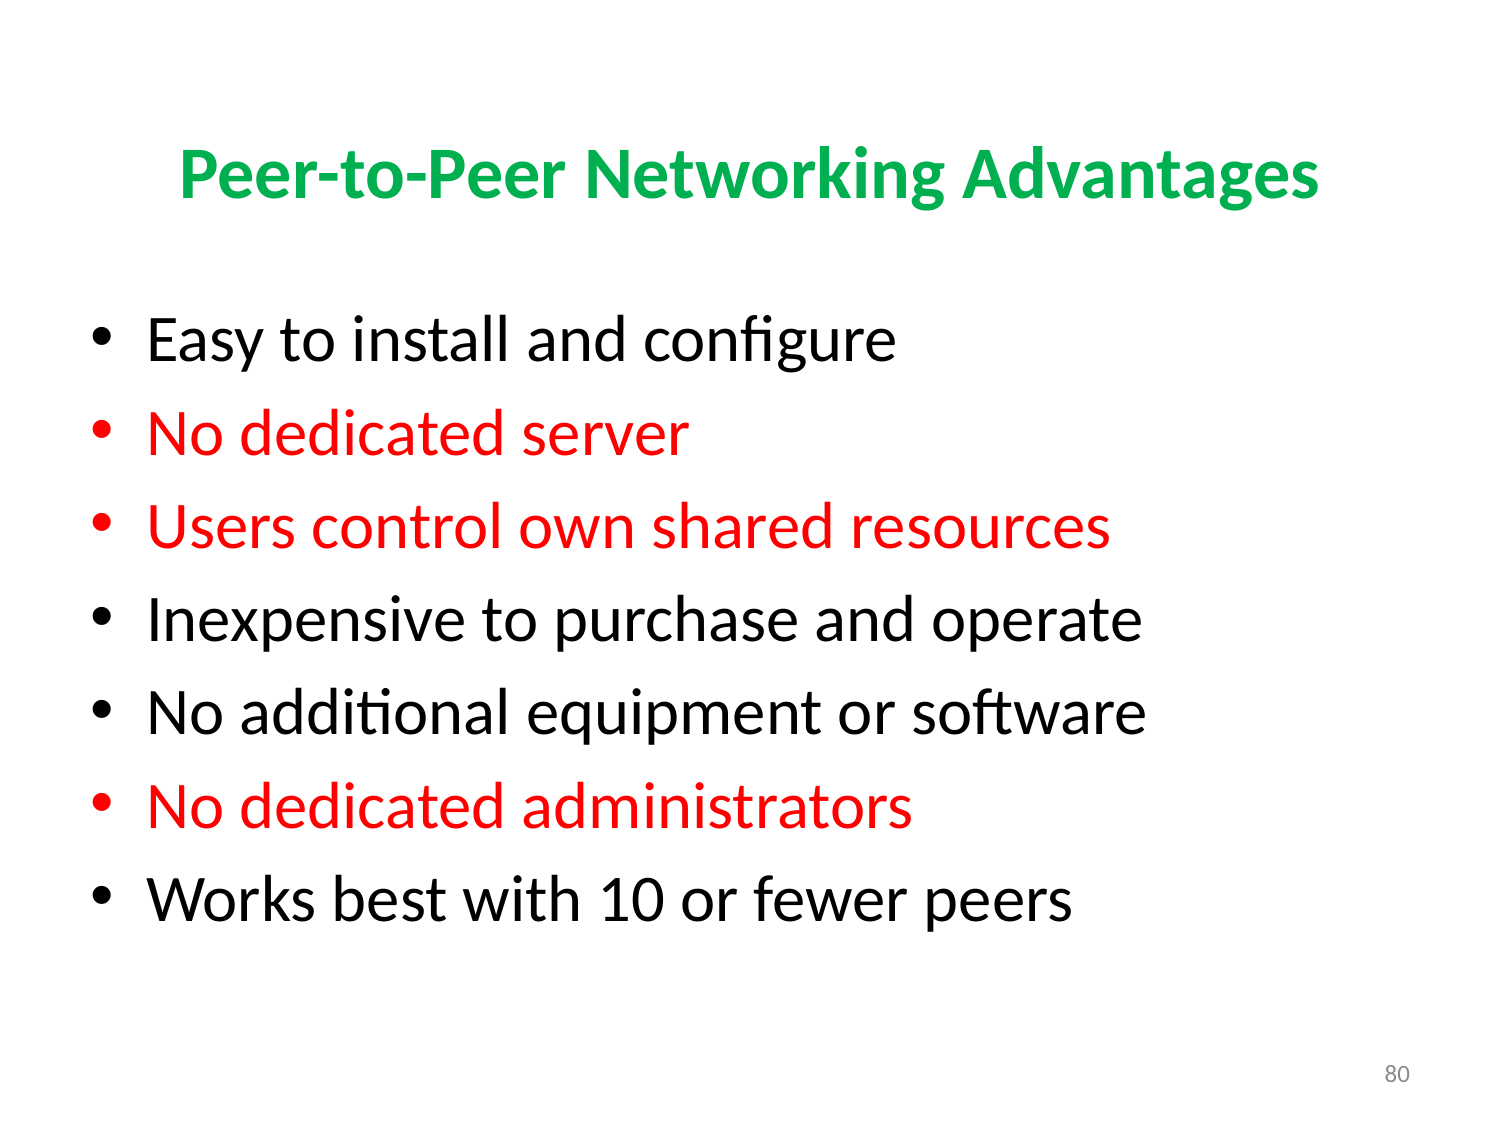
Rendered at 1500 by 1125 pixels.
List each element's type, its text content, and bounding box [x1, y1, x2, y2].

slide_number 80 [1074, 1042, 1425, 1103]
title Peer-to-Peer Networking Advantages [75, 87, 1425, 250]
list Easy to install and configure No dedicated server Users control own shared resources Inexpensive to purchase and operate No additional equipment or software No dedicated administrators Works best with 10 or fewer peers [75, 287, 1425, 975]
